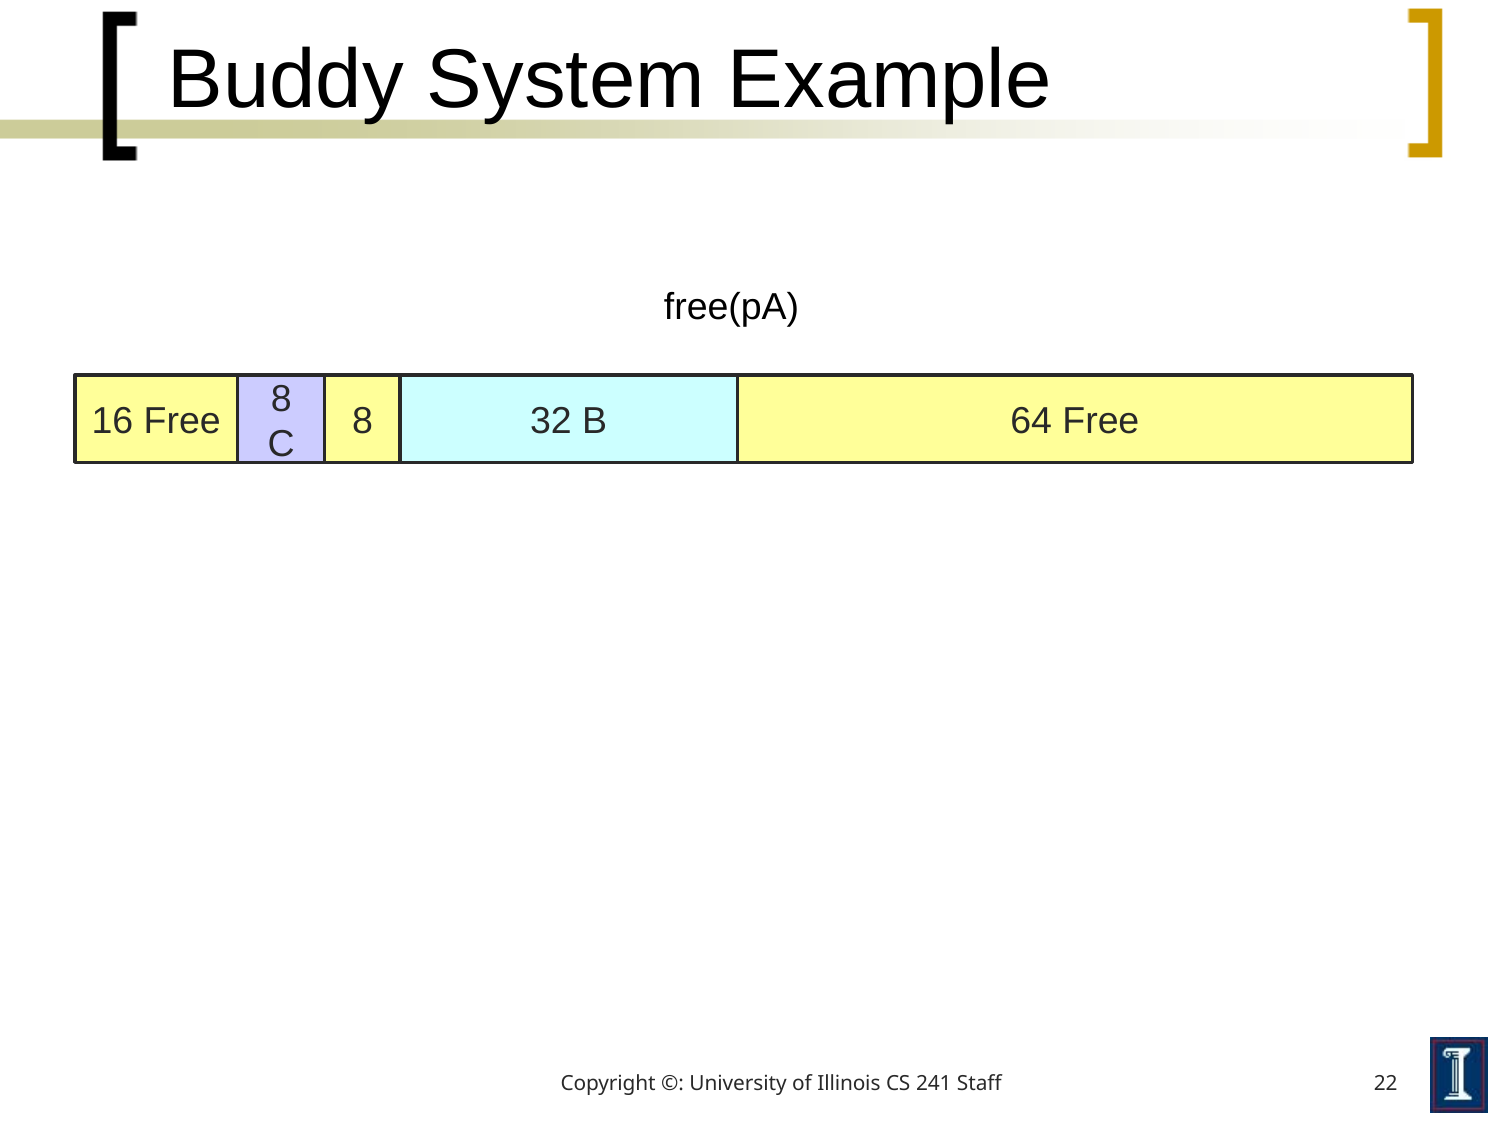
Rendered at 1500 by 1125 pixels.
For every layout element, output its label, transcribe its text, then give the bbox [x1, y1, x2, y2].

picture [0, 0, 1500, 288]
text_box 64 Free [737, 374, 1413, 463]
text_box 32 B [400, 374, 737, 463]
picture [1430, 1037, 1488, 1113]
title Buddy System Example [152, 0, 1413, 132]
text_box 16 Free [74, 374, 237, 463]
footer Copyright ©: University of Illinois CS 241 Staff [462, 1062, 1099, 1101]
slide_number 22 [1099, 1062, 1413, 1101]
text_box 8 C [237, 374, 324, 463]
text_box 8 [324, 374, 400, 463]
text_box free(pA) [649, 274, 815, 335]
